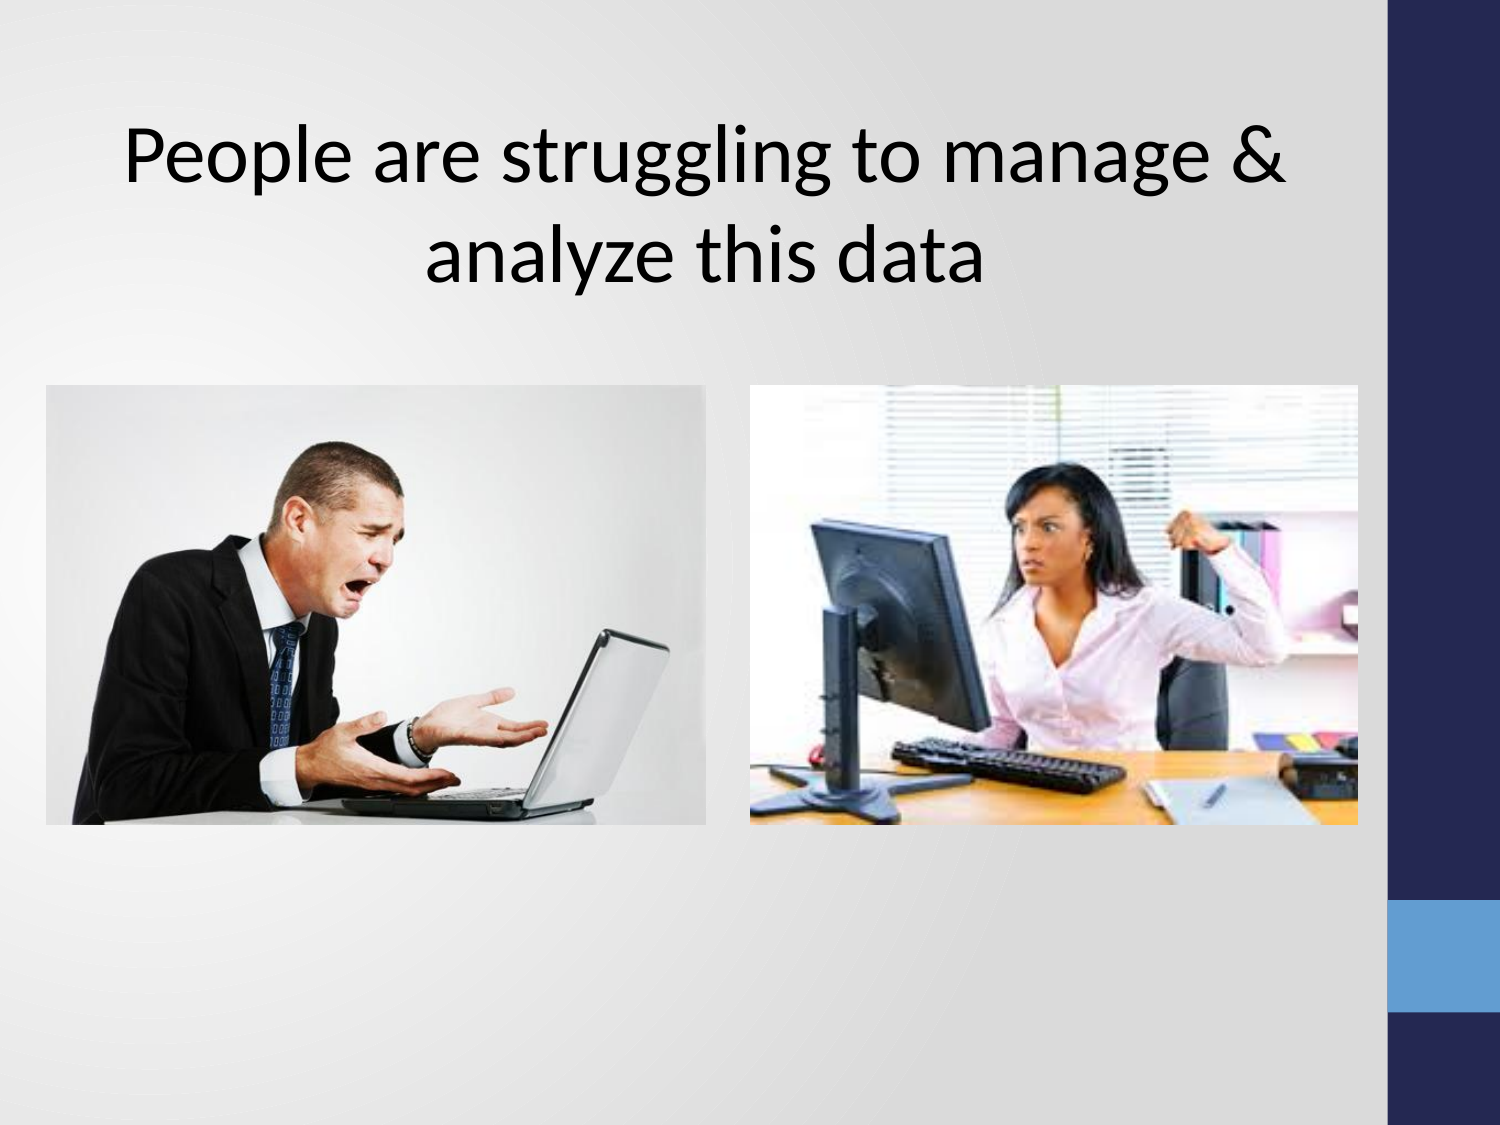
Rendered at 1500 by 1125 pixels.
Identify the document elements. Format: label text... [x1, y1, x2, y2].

picture [749, 384, 1359, 826]
text_box People are struggling to manage & analyze this data [0, 92, 1438, 307]
picture [46, 384, 707, 826]
